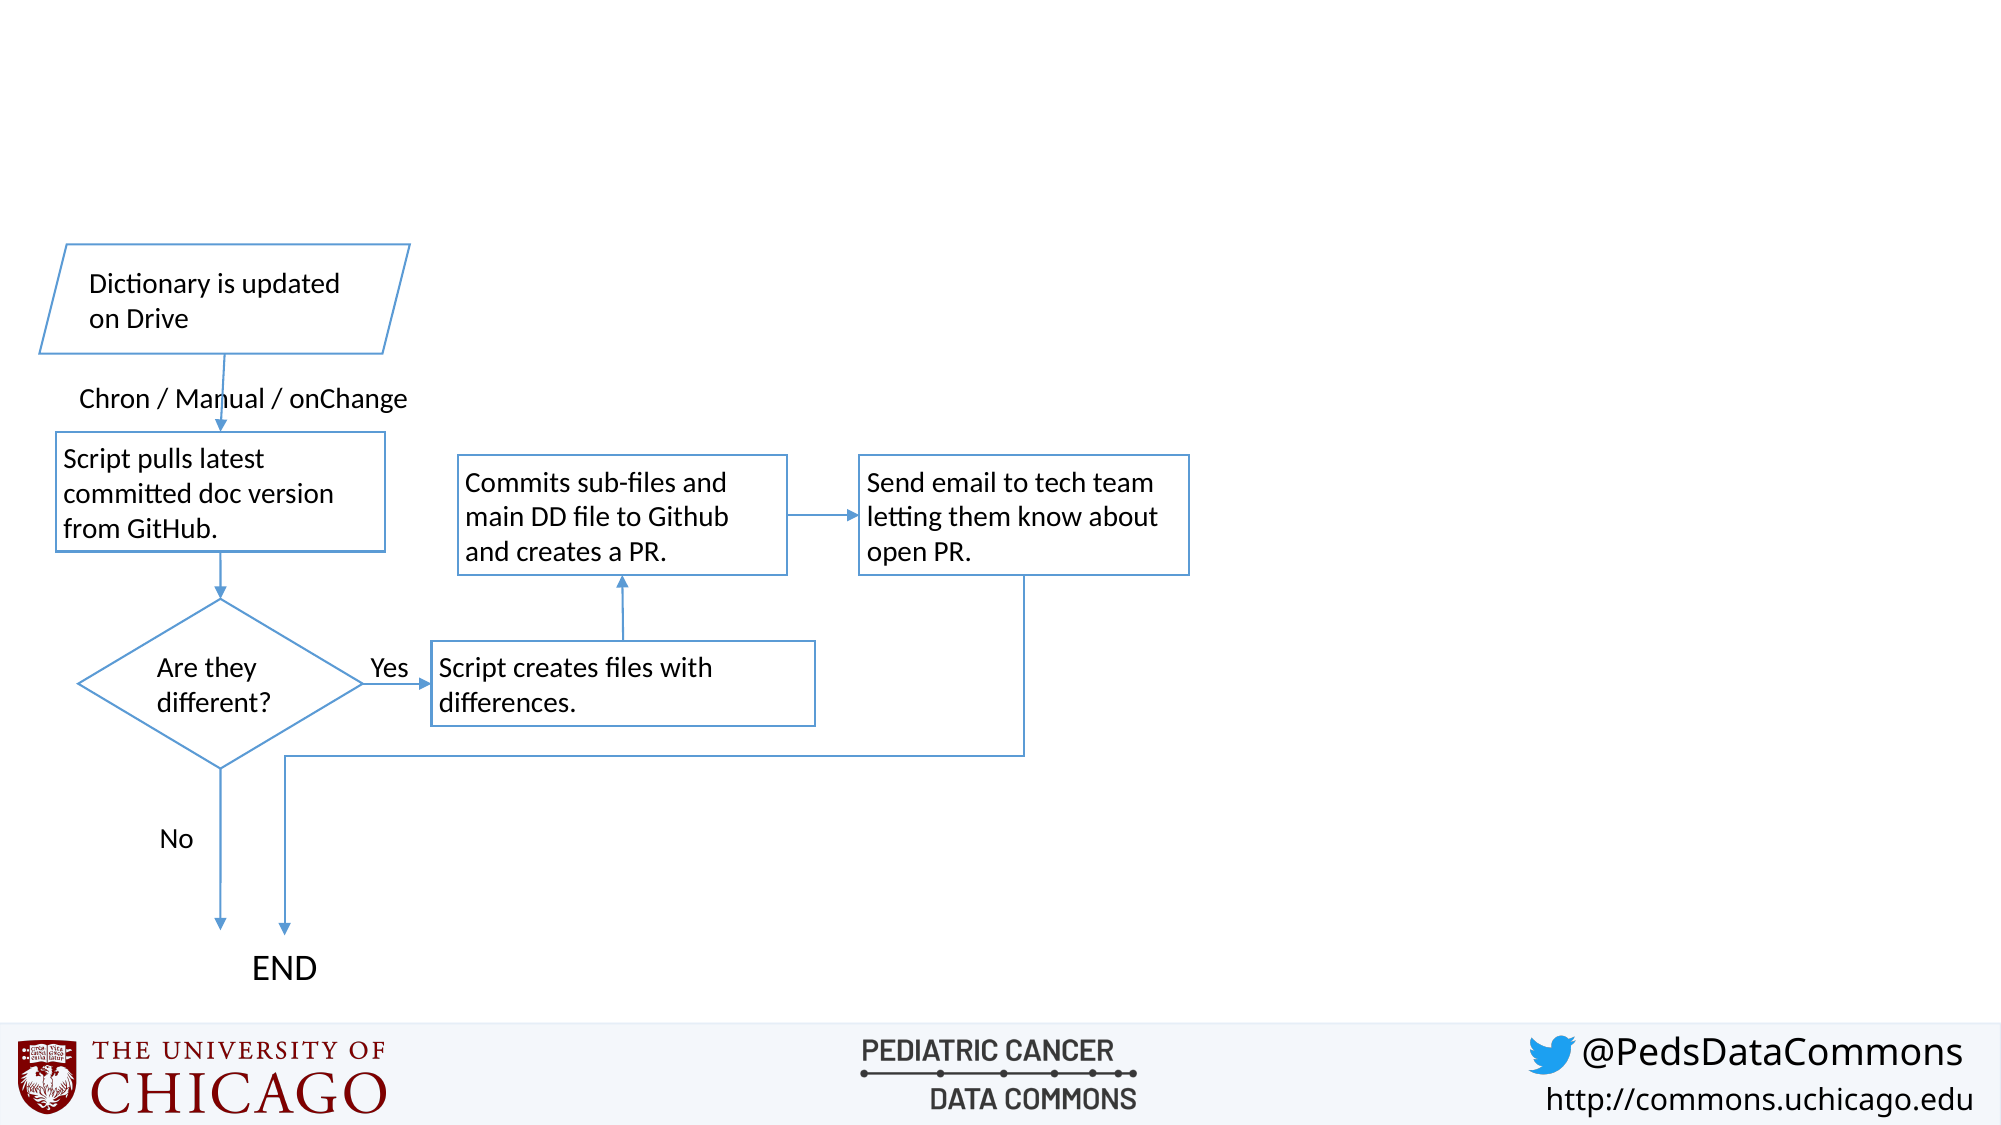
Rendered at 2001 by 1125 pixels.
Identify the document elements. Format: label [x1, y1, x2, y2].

picture [1514, 1017, 1590, 1093]
picture [1586, 1044, 1590, 1064]
picture [850, 1022, 1150, 1123]
picture [18, 1040, 386, 1115]
